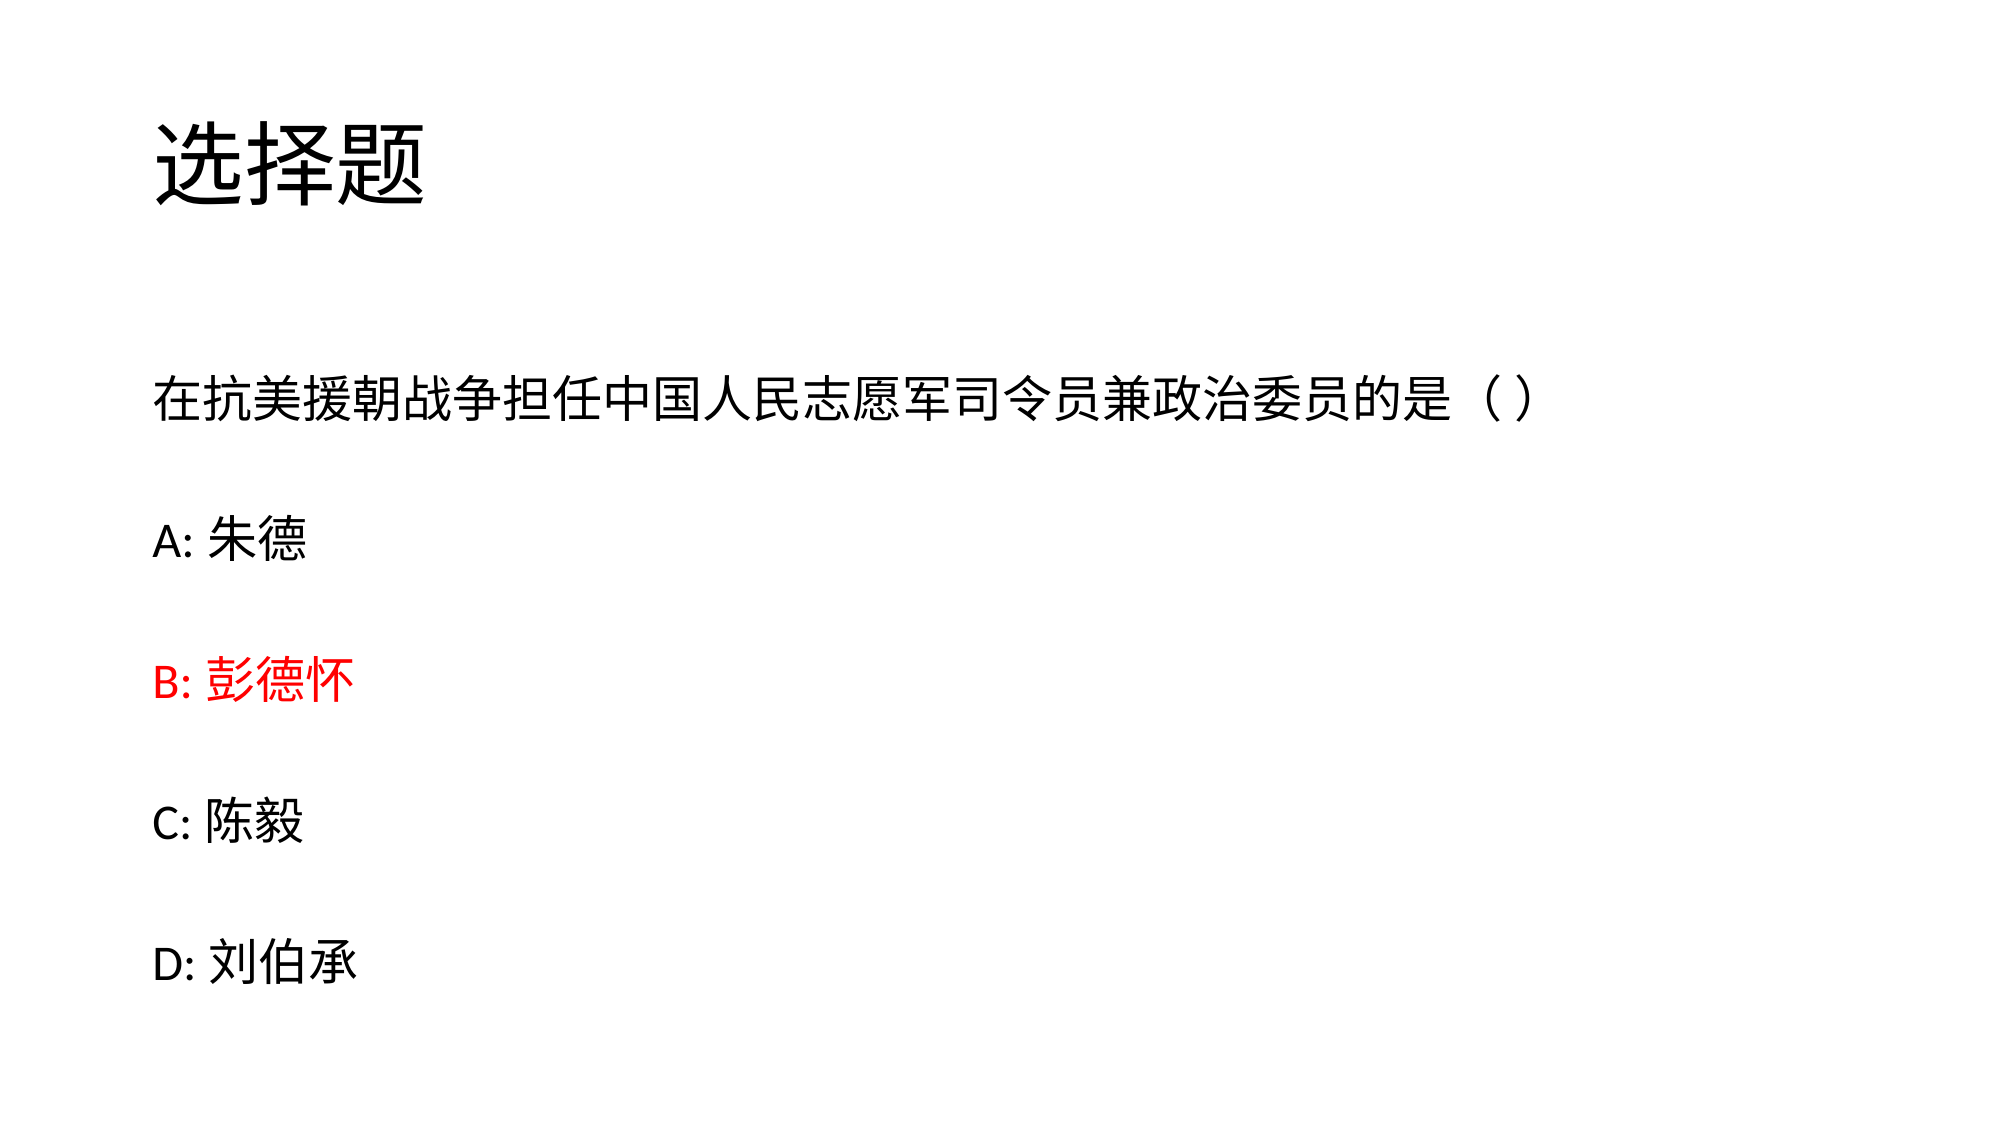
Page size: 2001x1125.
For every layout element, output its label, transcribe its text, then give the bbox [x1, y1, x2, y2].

list 在抗美援朝战争担任中国人民志愿军司令员兼政治委员的是（ ） A:朱德 B:彭德怀 C:陈毅 D:刘伯承 [137, 299, 1863, 1014]
title 选择题 [137, 59, 1863, 278]
